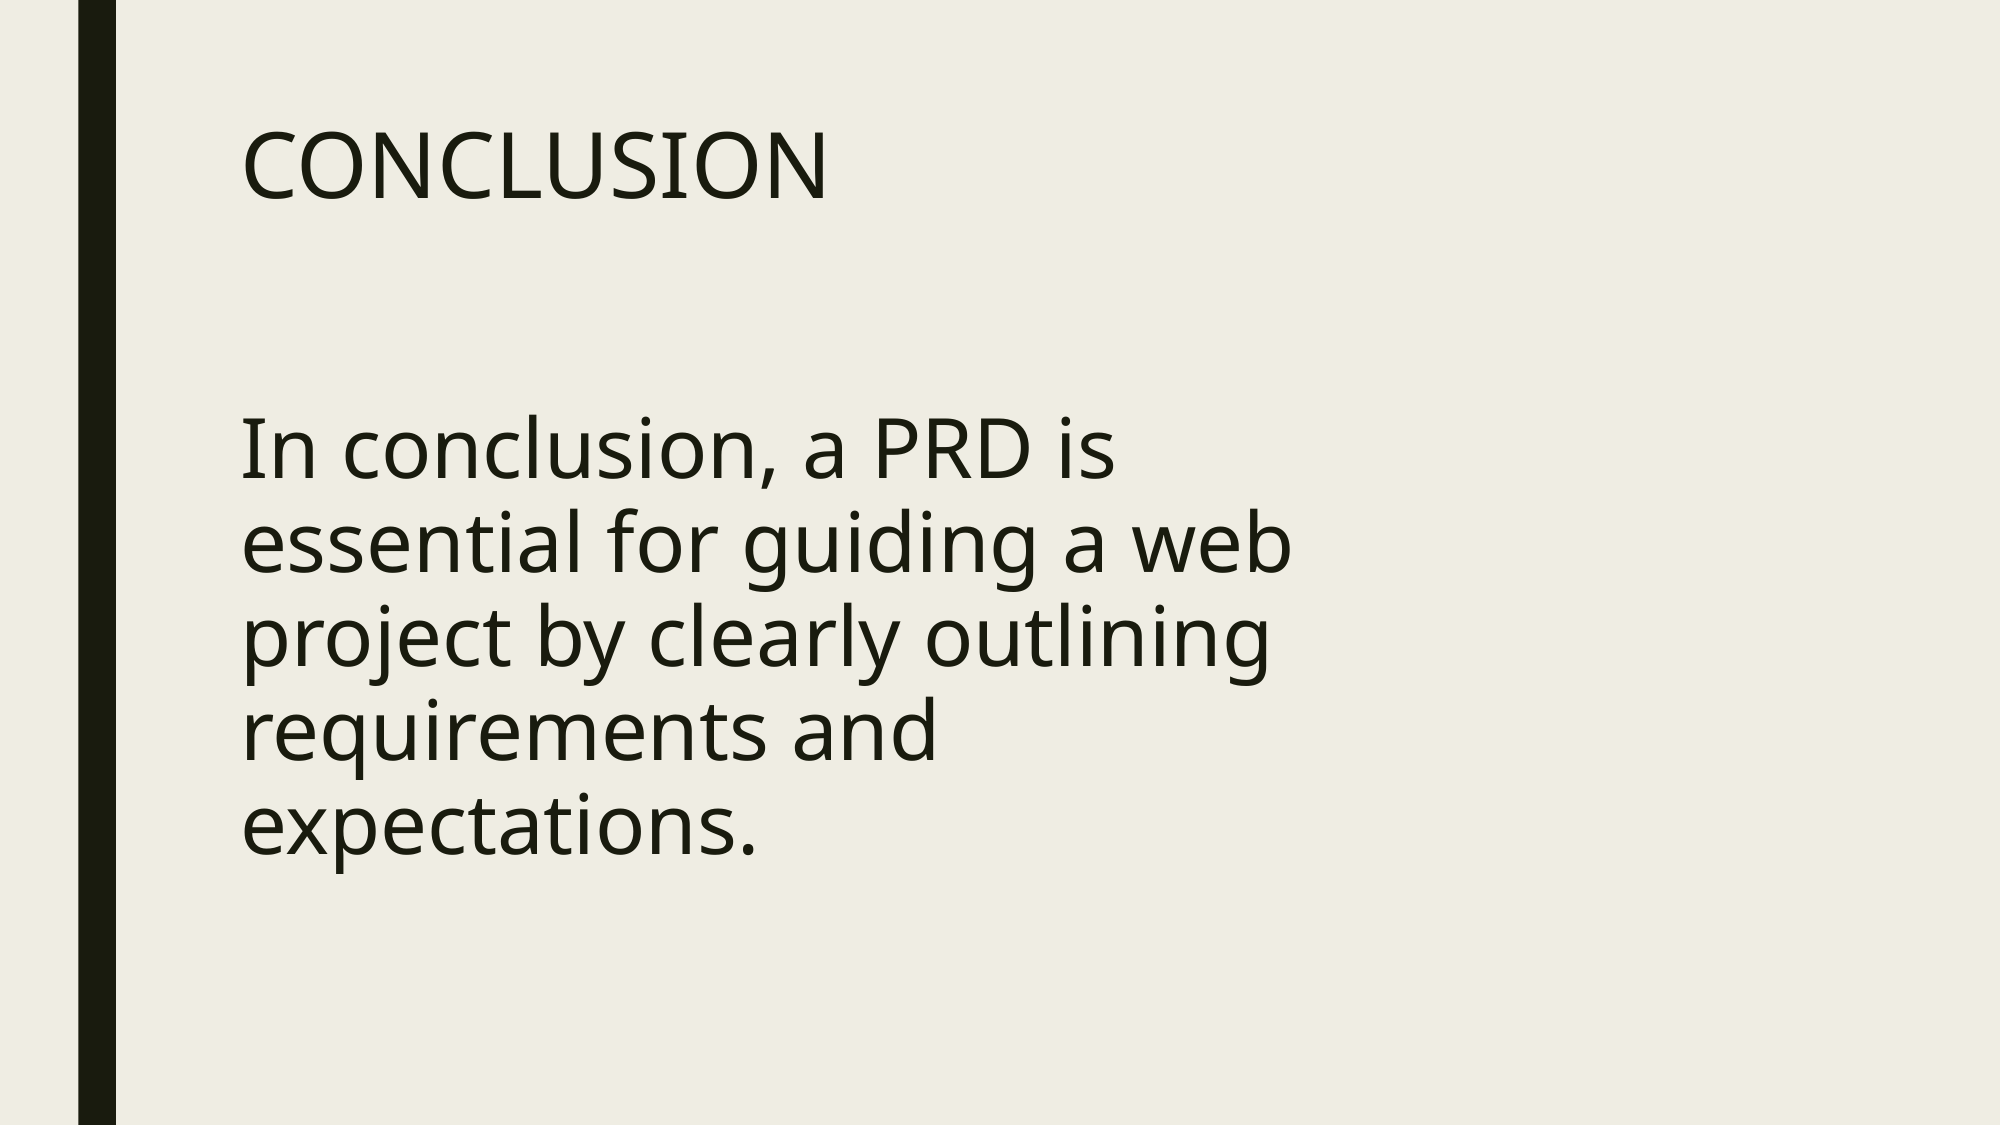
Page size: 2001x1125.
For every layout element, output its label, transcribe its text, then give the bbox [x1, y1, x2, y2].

list In conclusion, a PRD is essential for guiding a web project by clearly outlining requirements and expectations. [225, 248, 1495, 963]
title CONCLUSION [225, 112, 1800, 357]
